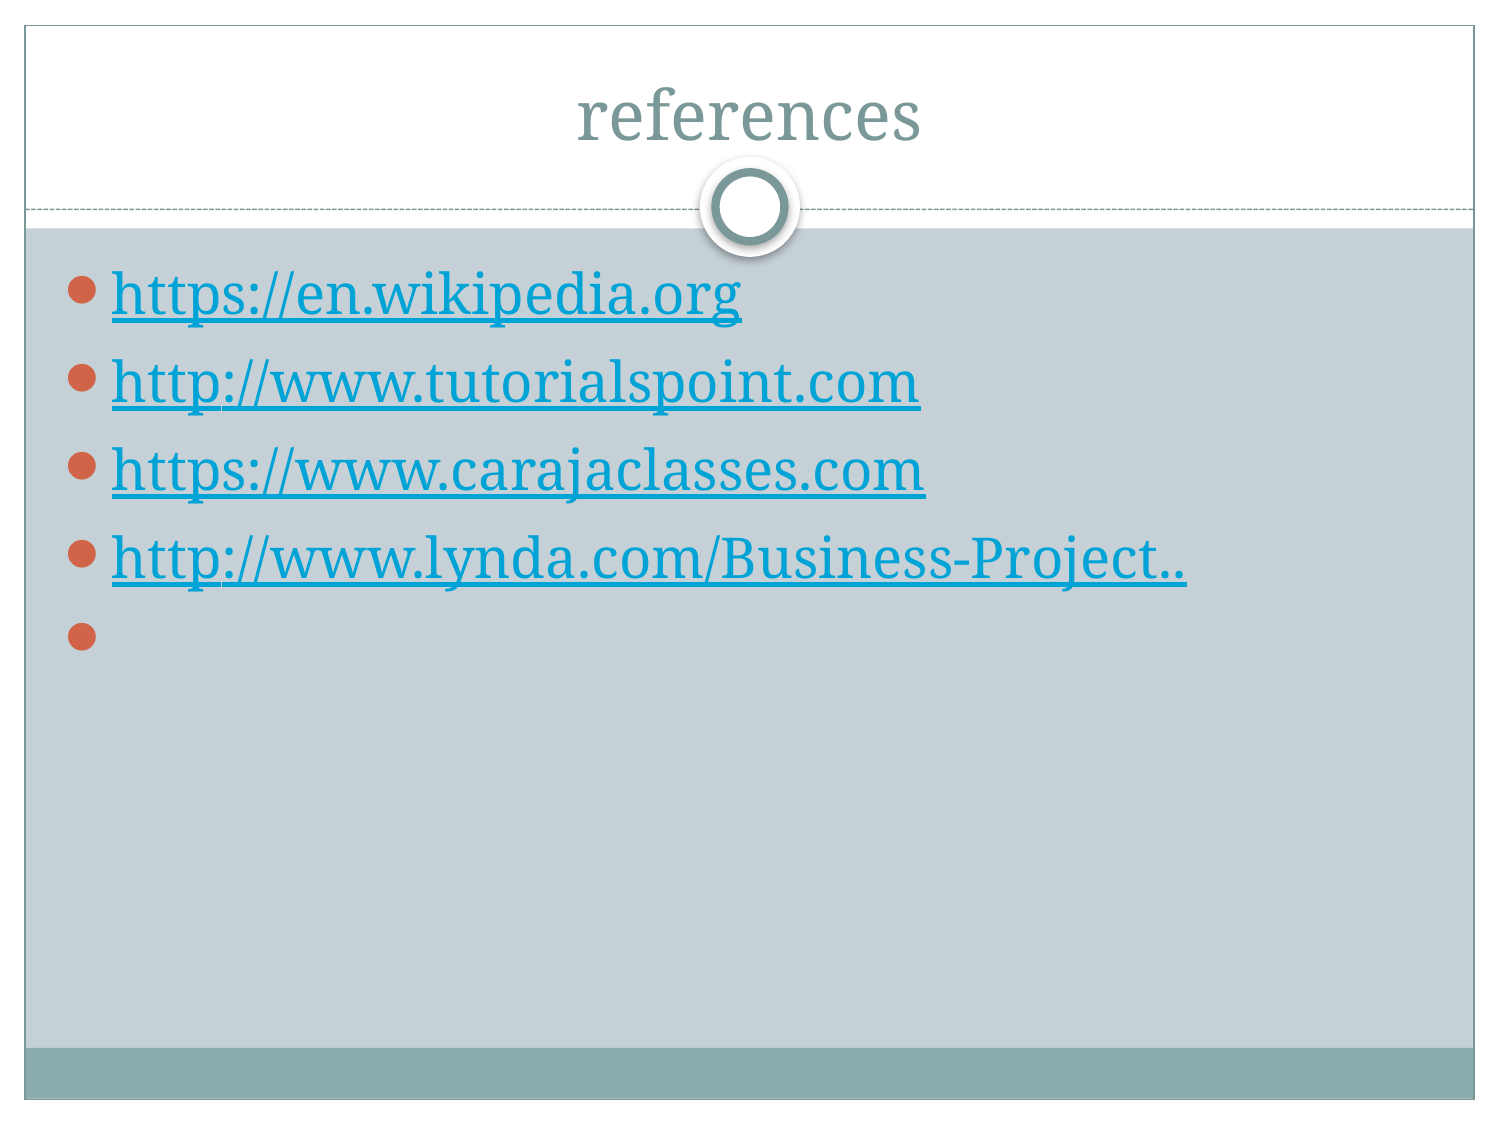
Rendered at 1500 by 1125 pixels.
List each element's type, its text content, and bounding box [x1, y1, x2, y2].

list https://en.wikipedia.org http://www.tutorialspoint.com https://www.carajaclasses.com http://www.lynda.com/Business-Project.. [49, 250, 1445, 1001]
title references [49, 37, 1450, 162]
